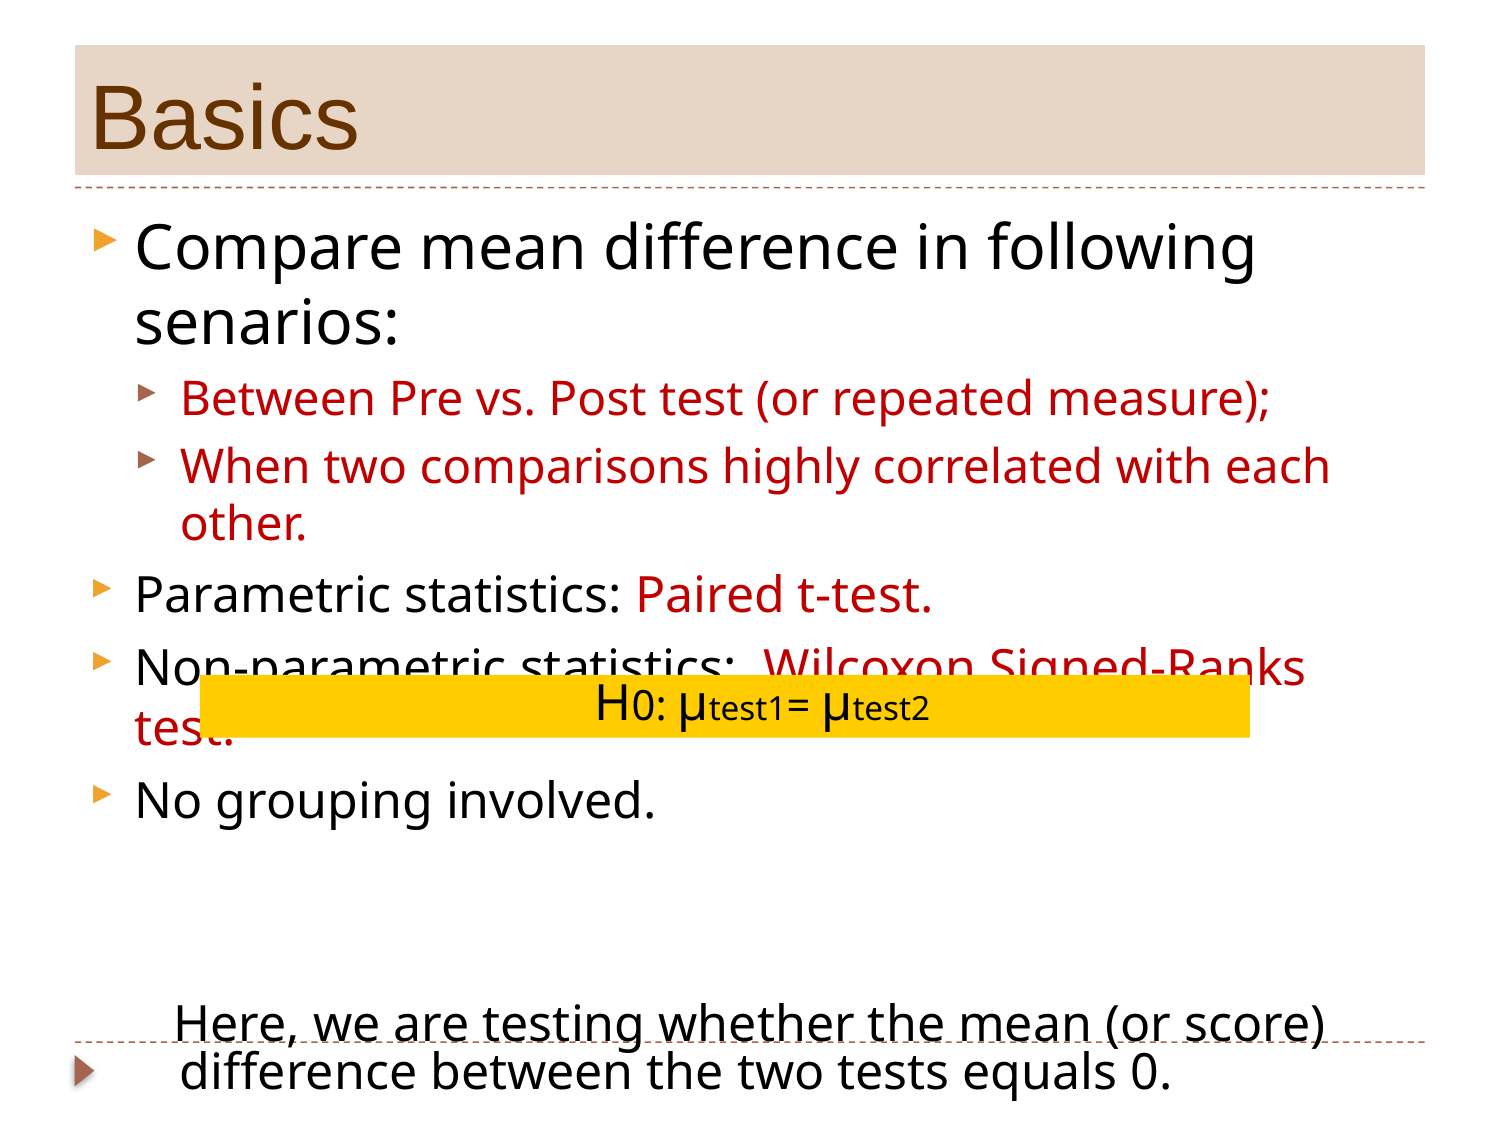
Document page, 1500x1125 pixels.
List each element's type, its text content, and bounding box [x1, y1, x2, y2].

list Compare mean difference in following senarios: Between Pre vs. Post test (or repeated measure); When two comparisons highly correlated with each other. Parametric statistics: Paired t-test. Non-parametric statistics: Wilcoxon Signed-Ranks test. No grouping involved. Here, we are testing whether the mean (or score) difference between the two tests equals 0. [75, 200, 1425, 1010]
text_box H0: μtest1= μtest2 [199, 674, 1250, 738]
title Basics [75, 45, 1425, 175]
